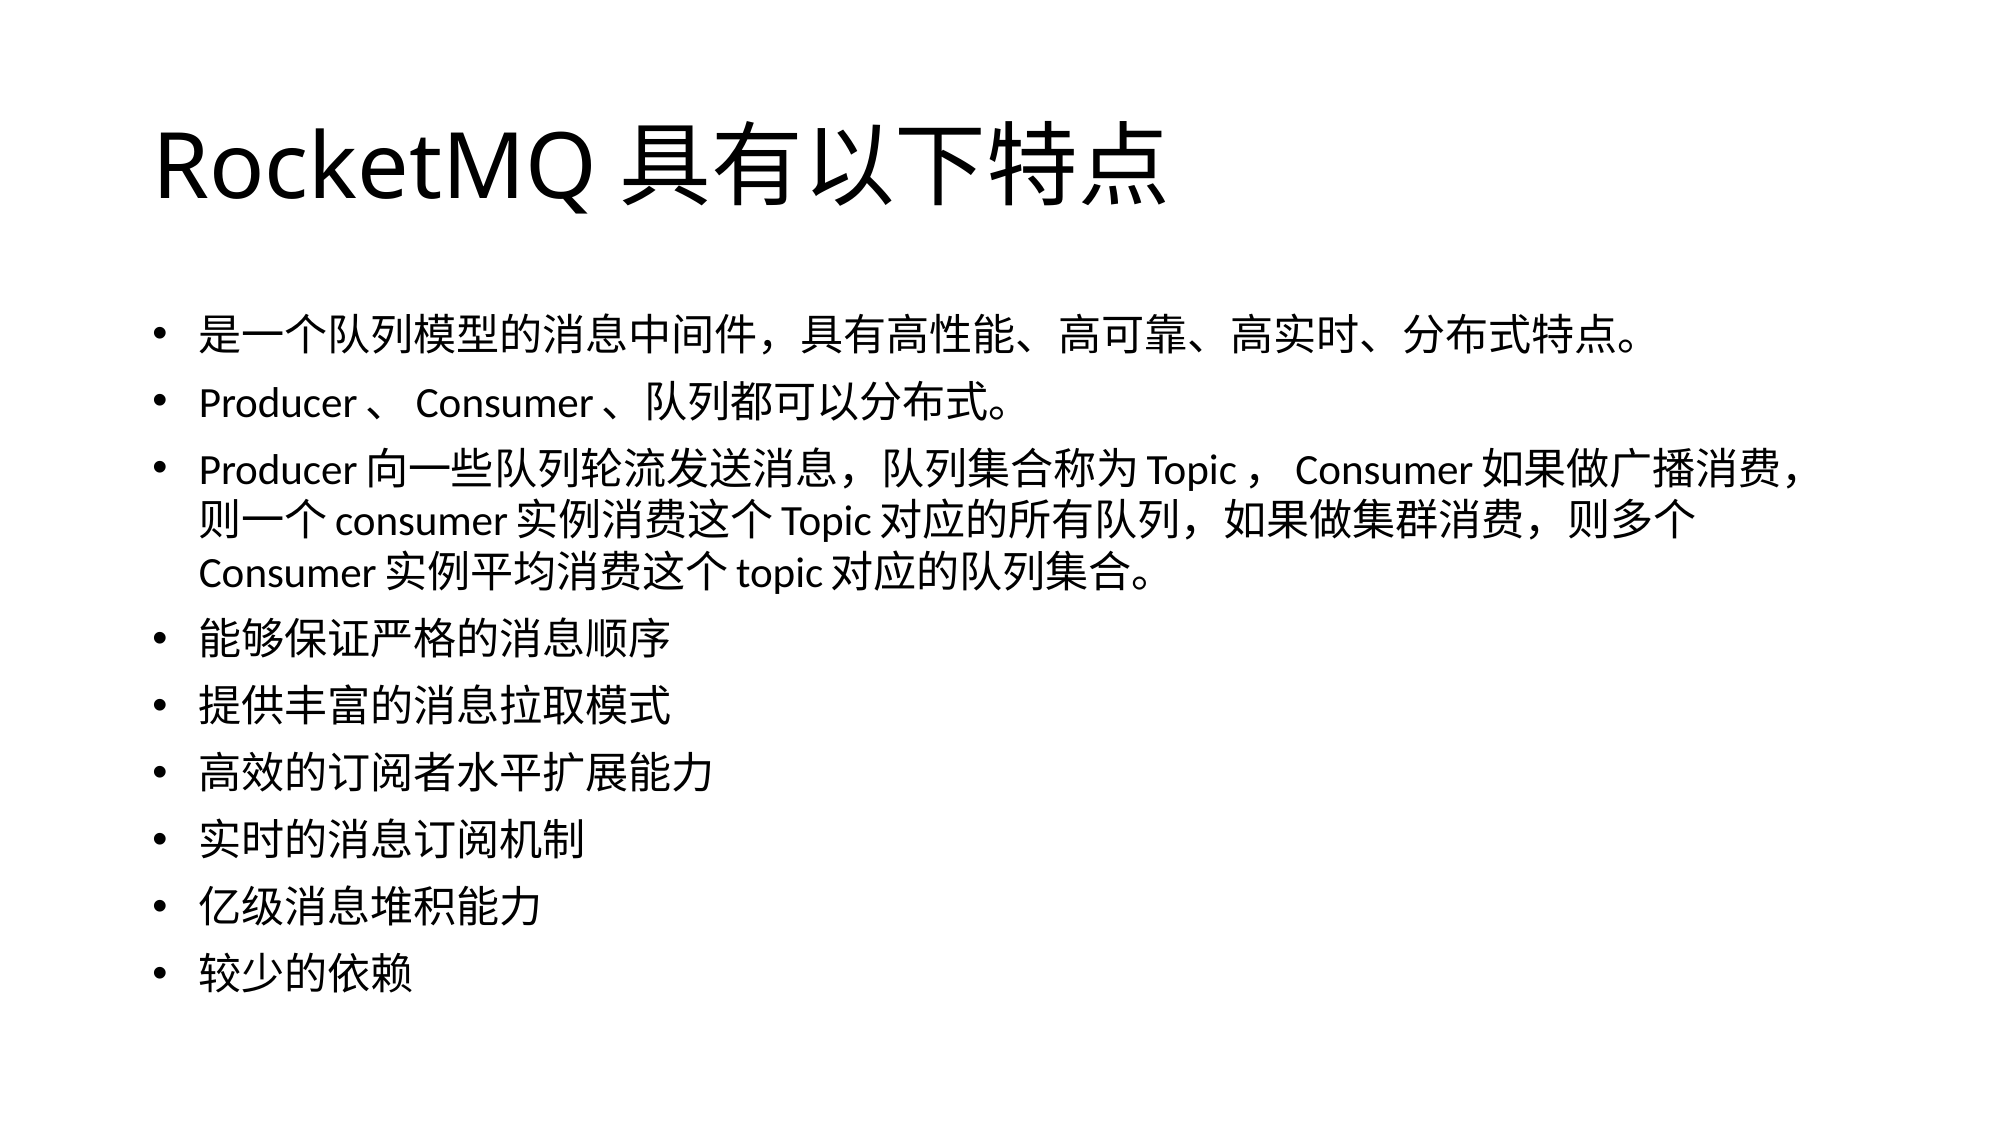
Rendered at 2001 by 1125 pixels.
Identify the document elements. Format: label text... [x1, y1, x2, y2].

list 是一个队列模型的消息中间件，具有高性能、高可靠、高实时、分布式特点。 Producer、Consumer、队列都可以分布式。 Producer向一些队列轮流发送消息，队列集合称为Topic，Consumer如果做广播消费，则一个consumer实例消费这个Topic对应的所有队列，如果做集群消费，则多个Consumer实例平均消费这个topic对应的队列集合。 能够保证严格的消息顺序 提供丰富的消息拉取模式 高效的订阅者水平扩展能力 实时的消息订阅机制 亿级消息堆积能力 较少的依赖 [137, 299, 1863, 1014]
title RocketMQ具有以下特点 [137, 59, 1863, 278]
